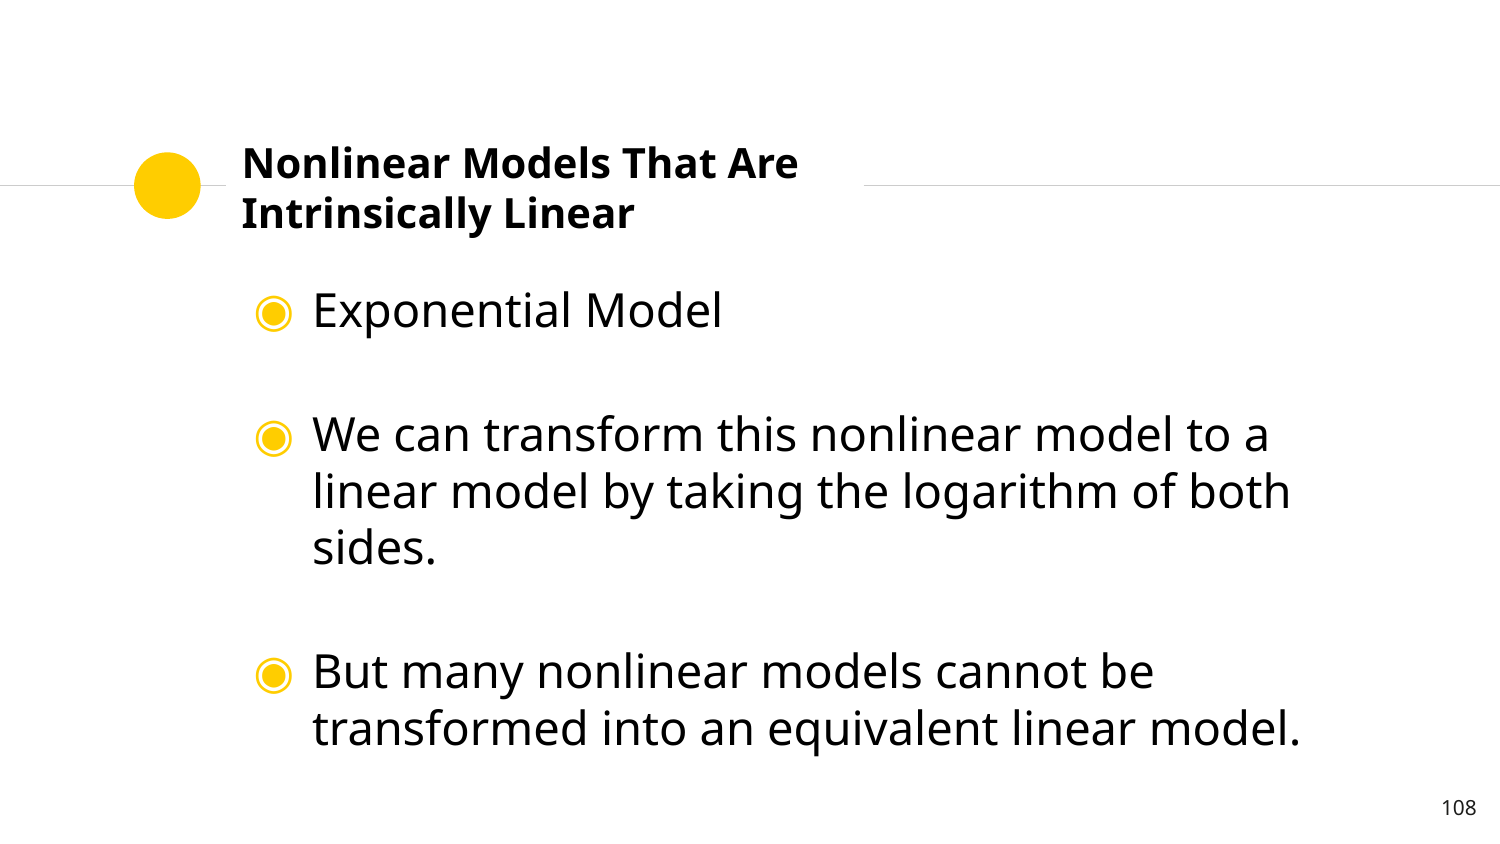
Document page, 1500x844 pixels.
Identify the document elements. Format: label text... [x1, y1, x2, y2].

slide_number 108 [1401, 779, 1492, 844]
title Nonlinear Models That Are Intrinsically Linear [226, 151, 863, 223]
